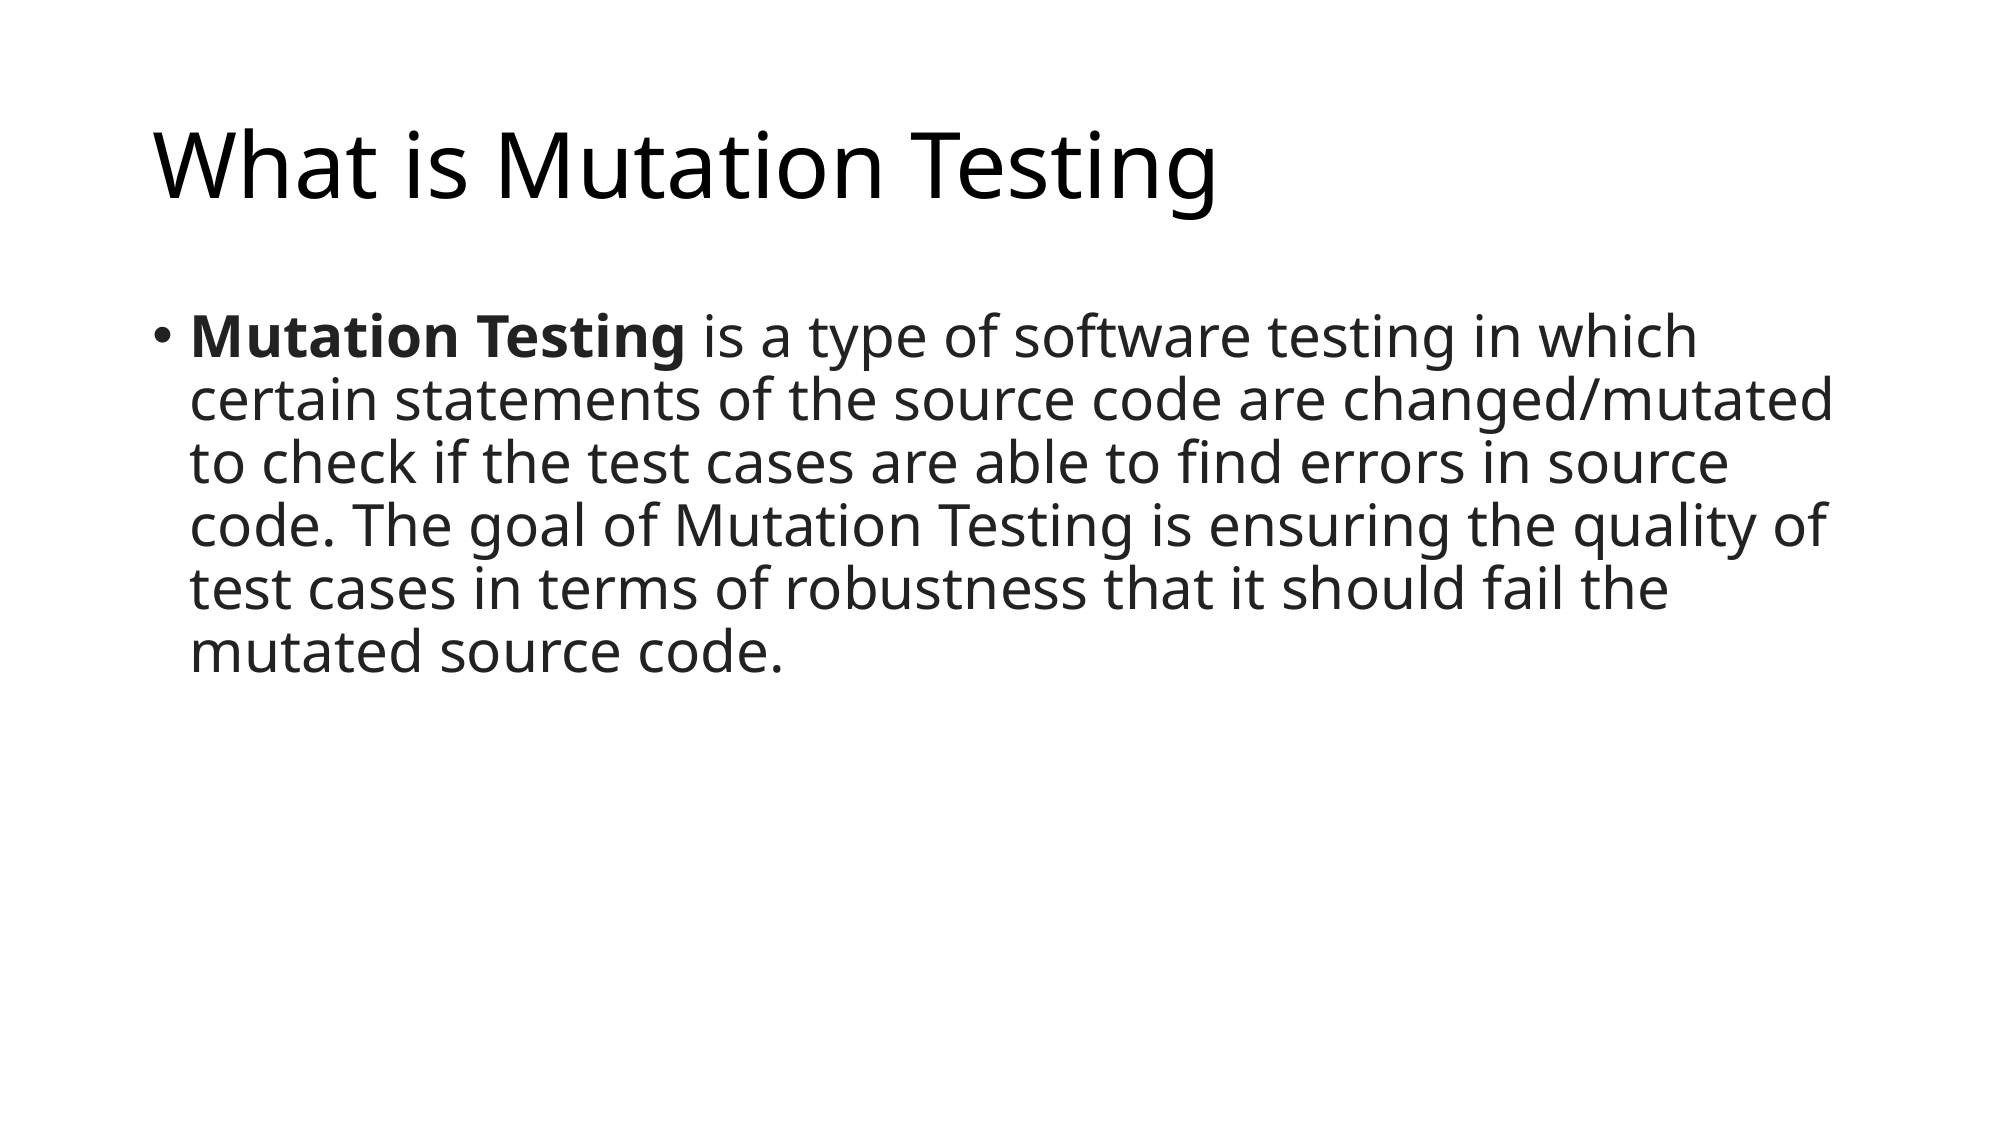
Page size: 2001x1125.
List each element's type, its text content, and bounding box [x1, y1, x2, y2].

list Mutation Testing is a type of software testing in which certain statements of the source code are changed/mutated to check if the test cases are able to find errors in source code. The goal of Mutation Testing is ensuring the quality of test cases in terms of robustness that it should fail the mutated source code. [137, 299, 1863, 1014]
title What is Mutation Testing [137, 59, 1863, 278]
